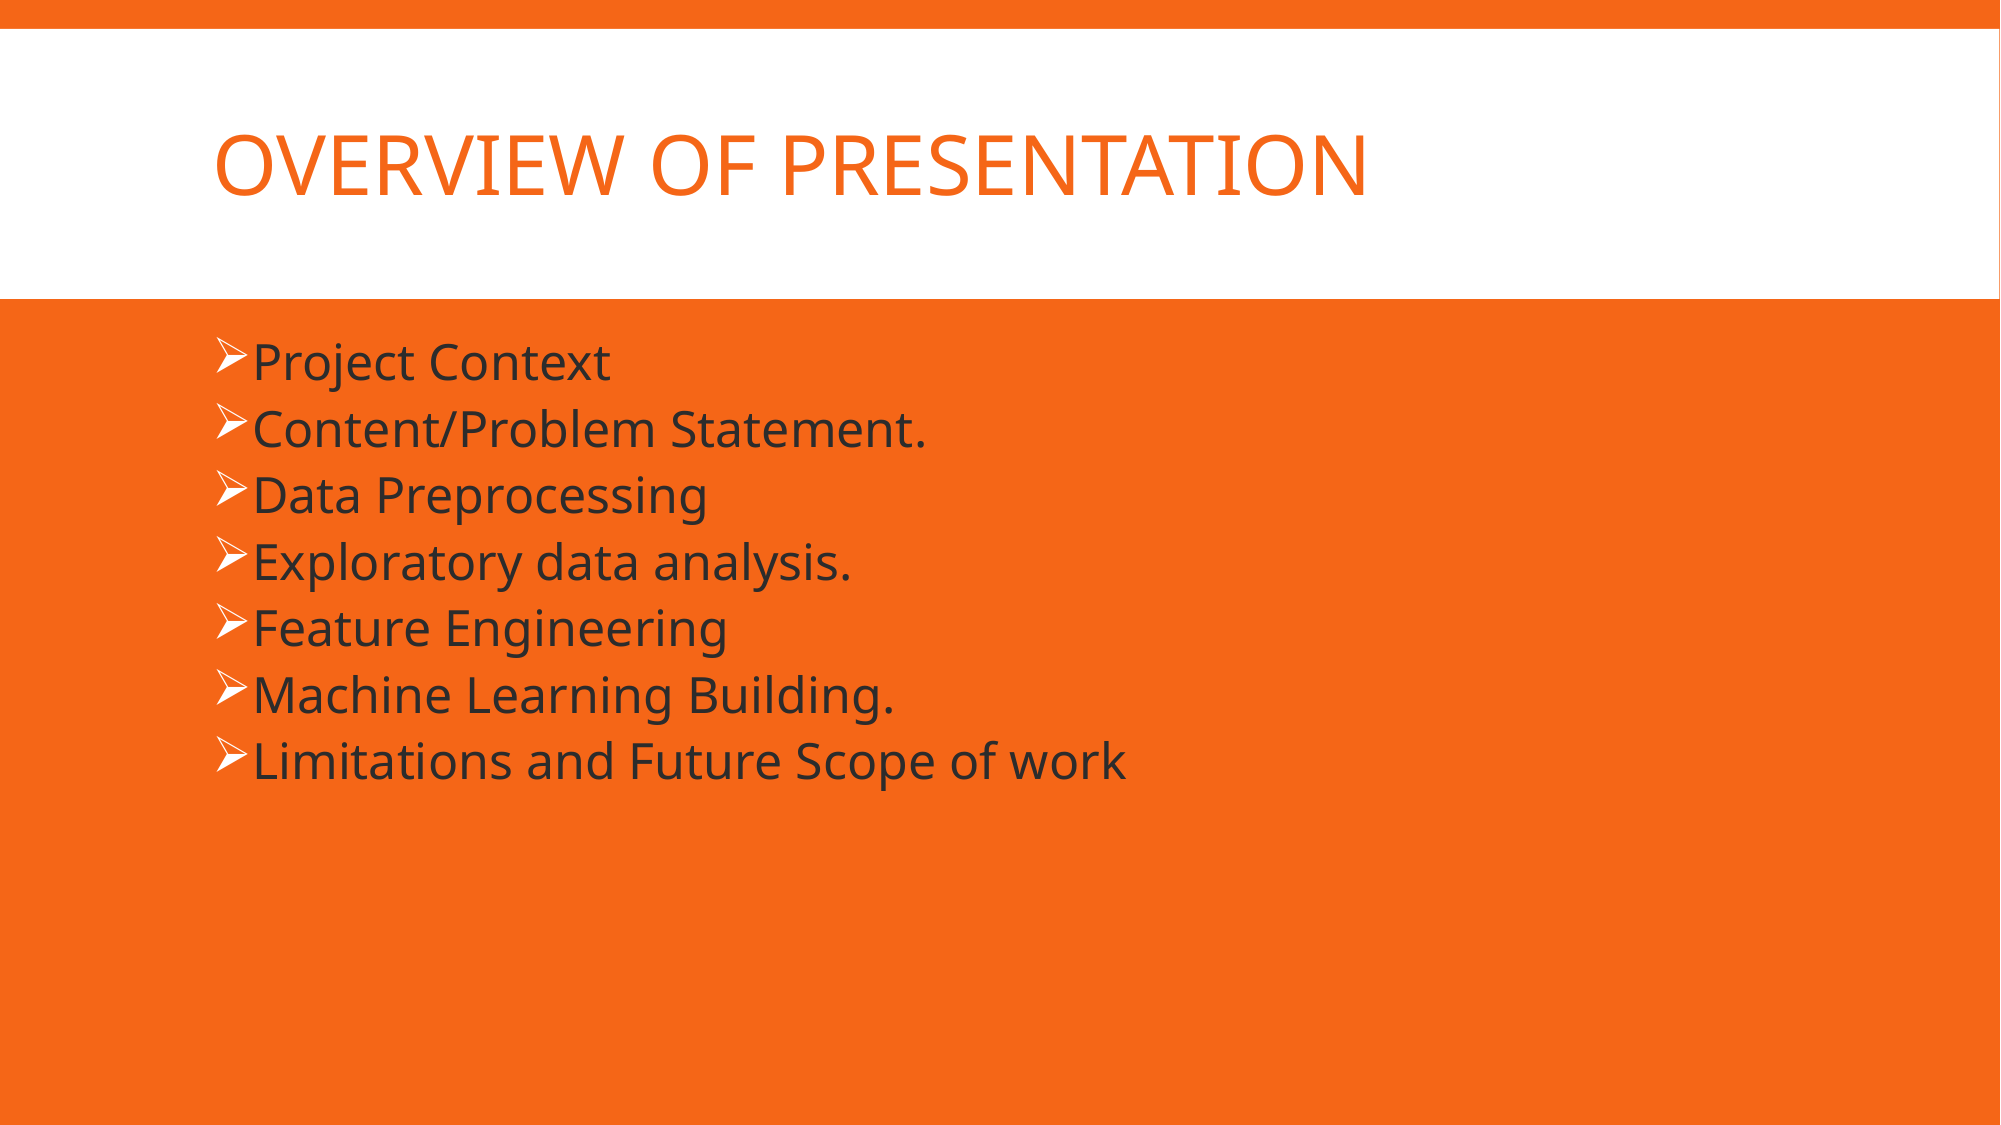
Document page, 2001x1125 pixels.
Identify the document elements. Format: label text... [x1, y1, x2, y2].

list Project Context Content/Problem Statement. Data Preprocessing Exploratory data analysis. Feature Engineering Machine Learning Building. Limitations and Future Scope of work [197, 329, 1803, 1020]
title Overview of Presentation [197, 46, 1803, 295]
